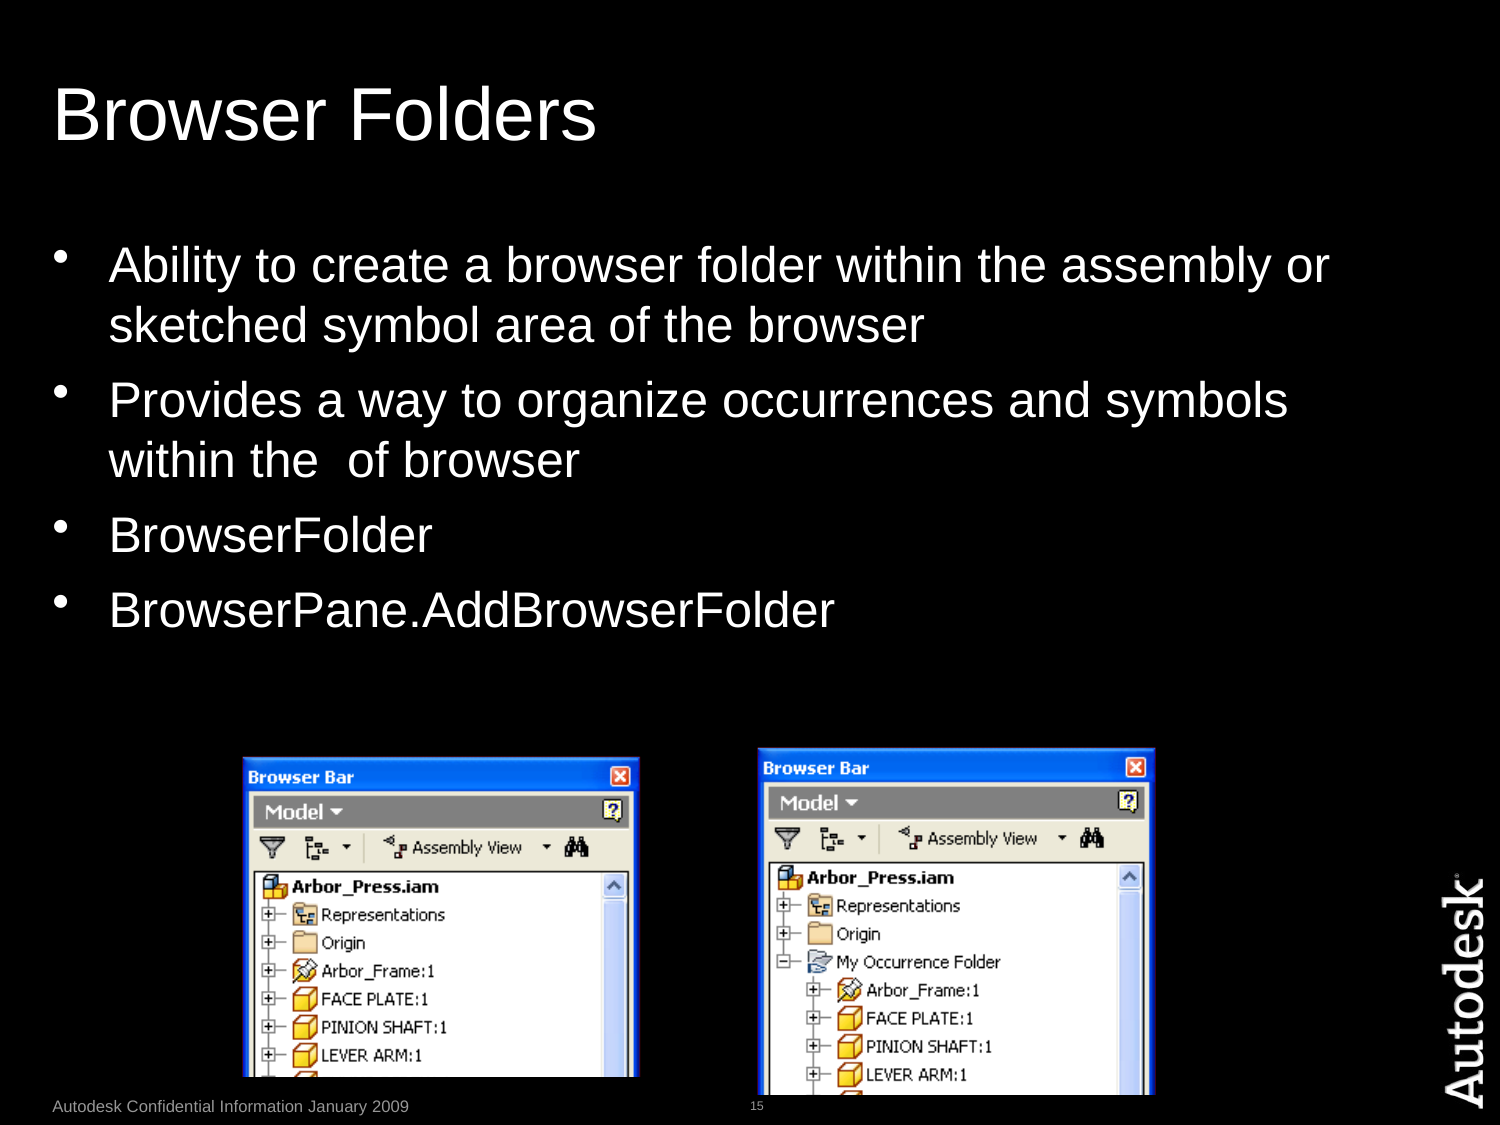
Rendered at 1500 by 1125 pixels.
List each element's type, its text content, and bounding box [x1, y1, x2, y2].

list Ability to create a browser folder within the assembly or sketched symbol area of the browser Provides a way to organize occurrences and symbols within the of browser BrowserFolder BrowserPane.AddBrowserFolder [52, 231, 1376, 1073]
picture [747, 737, 1163, 1095]
title Browser Folders [52, 22, 1376, 211]
picture [231, 743, 648, 1077]
picture [1402, 0, 1500, 1125]
